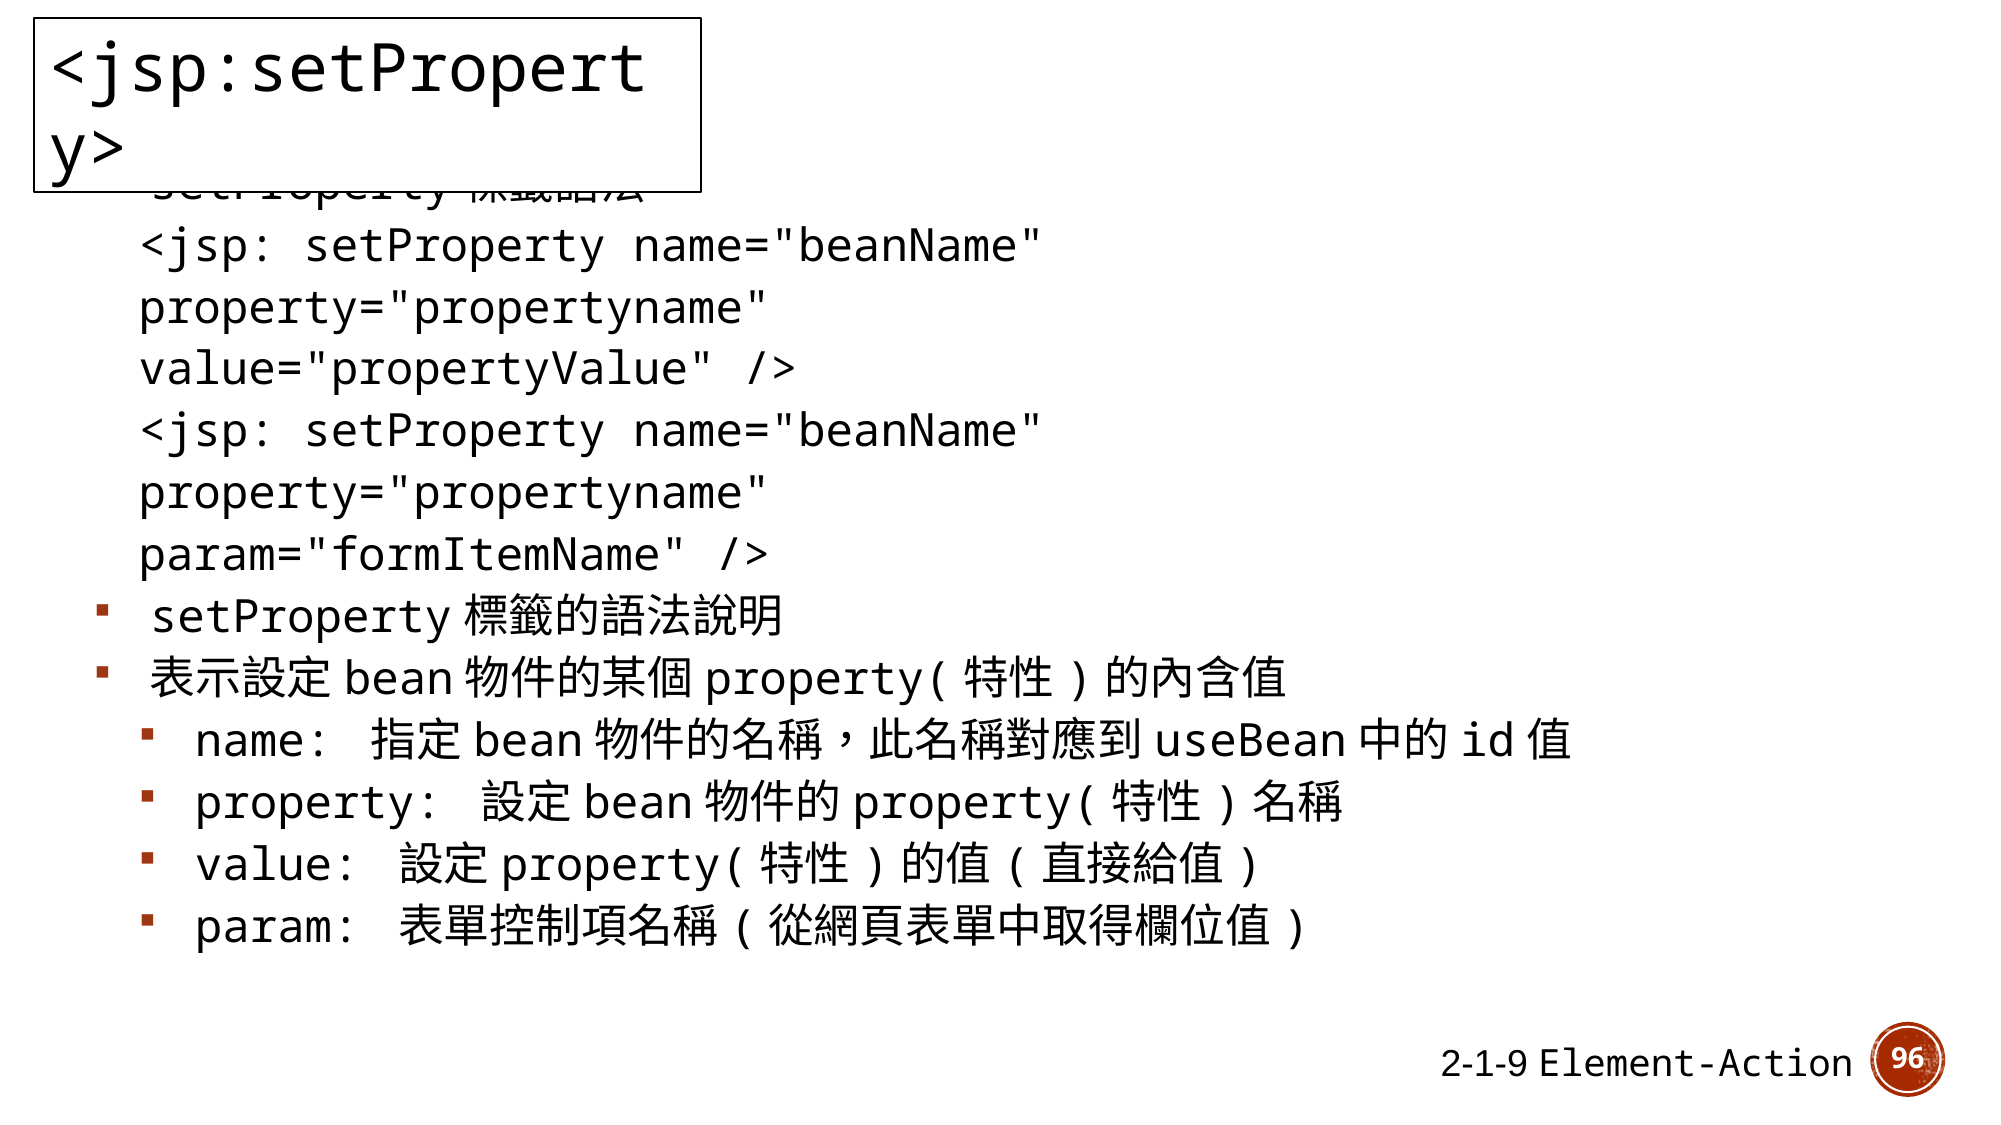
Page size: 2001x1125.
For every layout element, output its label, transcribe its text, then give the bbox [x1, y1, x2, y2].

text_box 2-1-9 Element-Action [1425, 1031, 1870, 1092]
text_box <jsp:setProperty> [33, 17, 702, 193]
list setProperty標籤語法 <jsp: setProperty name="beanName" property="propertyname" value="propertyValue" /> <jsp: setProperty name="beanName" property="propertyname" param="formItemName" /> setProperty標籤的語法說明 表示設定bean物件的某個property(特性)的內含值 name: 指定bean物件的名稱，此名稱對應到useBean中的id值 property: 設定bean物件的property(特性)名稱 value: 設定property(特性)的值(直接給值) param: 表單控制項名稱(從網頁表單中取得欄位值) [33, 152, 1870, 1125]
slide_number 96 [1855, 1028, 1961, 1089]
